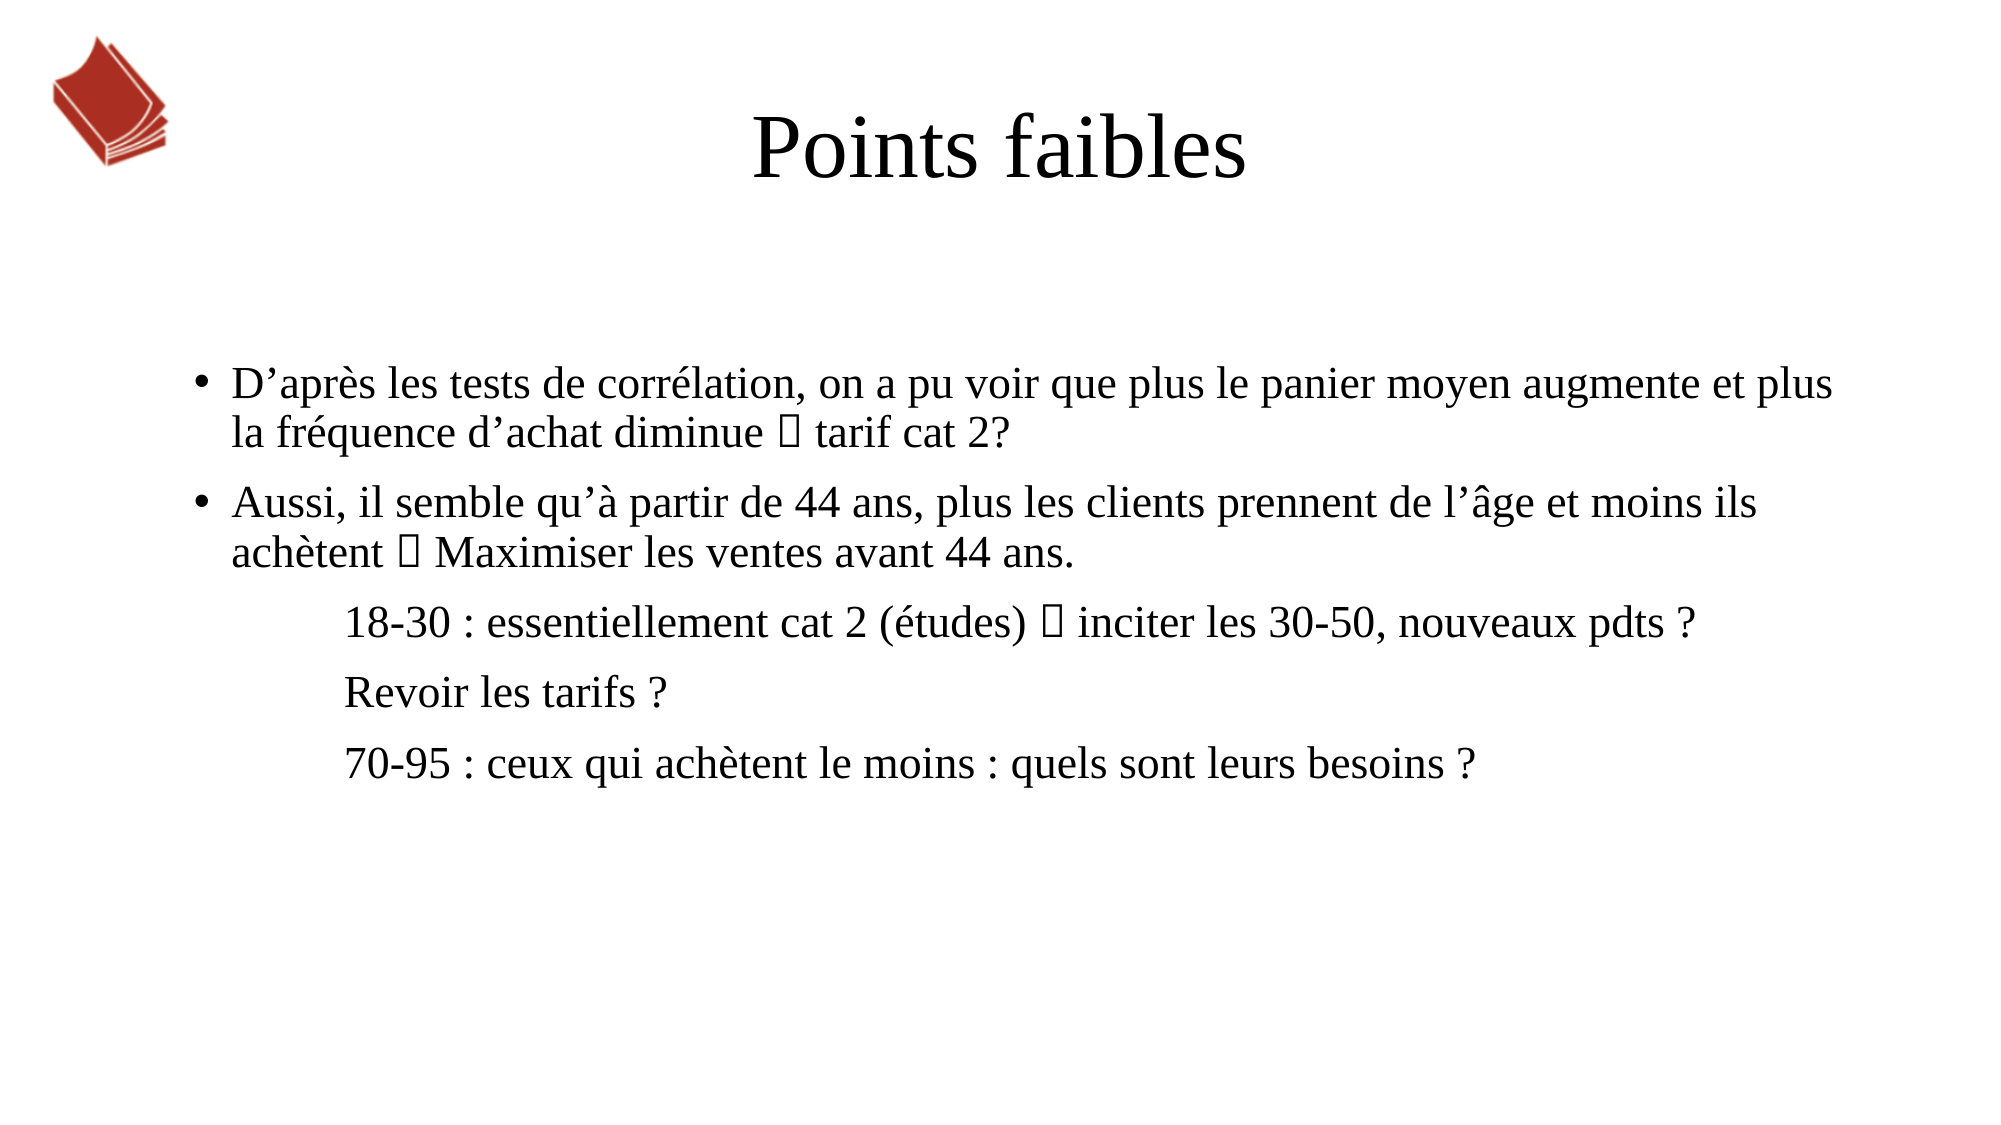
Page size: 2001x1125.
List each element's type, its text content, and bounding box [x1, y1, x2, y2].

list D’après les tests de corrélation, on a pu voir que plus le panier moyen augmente et plus la fréquence d’achat diminue  tarif cat 2? Aussi, il semble qu’à partir de 44 ans, plus les clients prennent de l’âge et moins ils achètent  Maximiser les ventes avant 44 ans. 18-30 : essentiellement cat 2 (études)  inciter les 30-50, nouveaux pdts ? Revoir les tarifs ? 70-95 : ceux qui achètent le moins : quels sont leurs besoins ? [178, 351, 1866, 966]
picture [32, 23, 179, 198]
title Points faibles [273, 38, 1727, 257]
